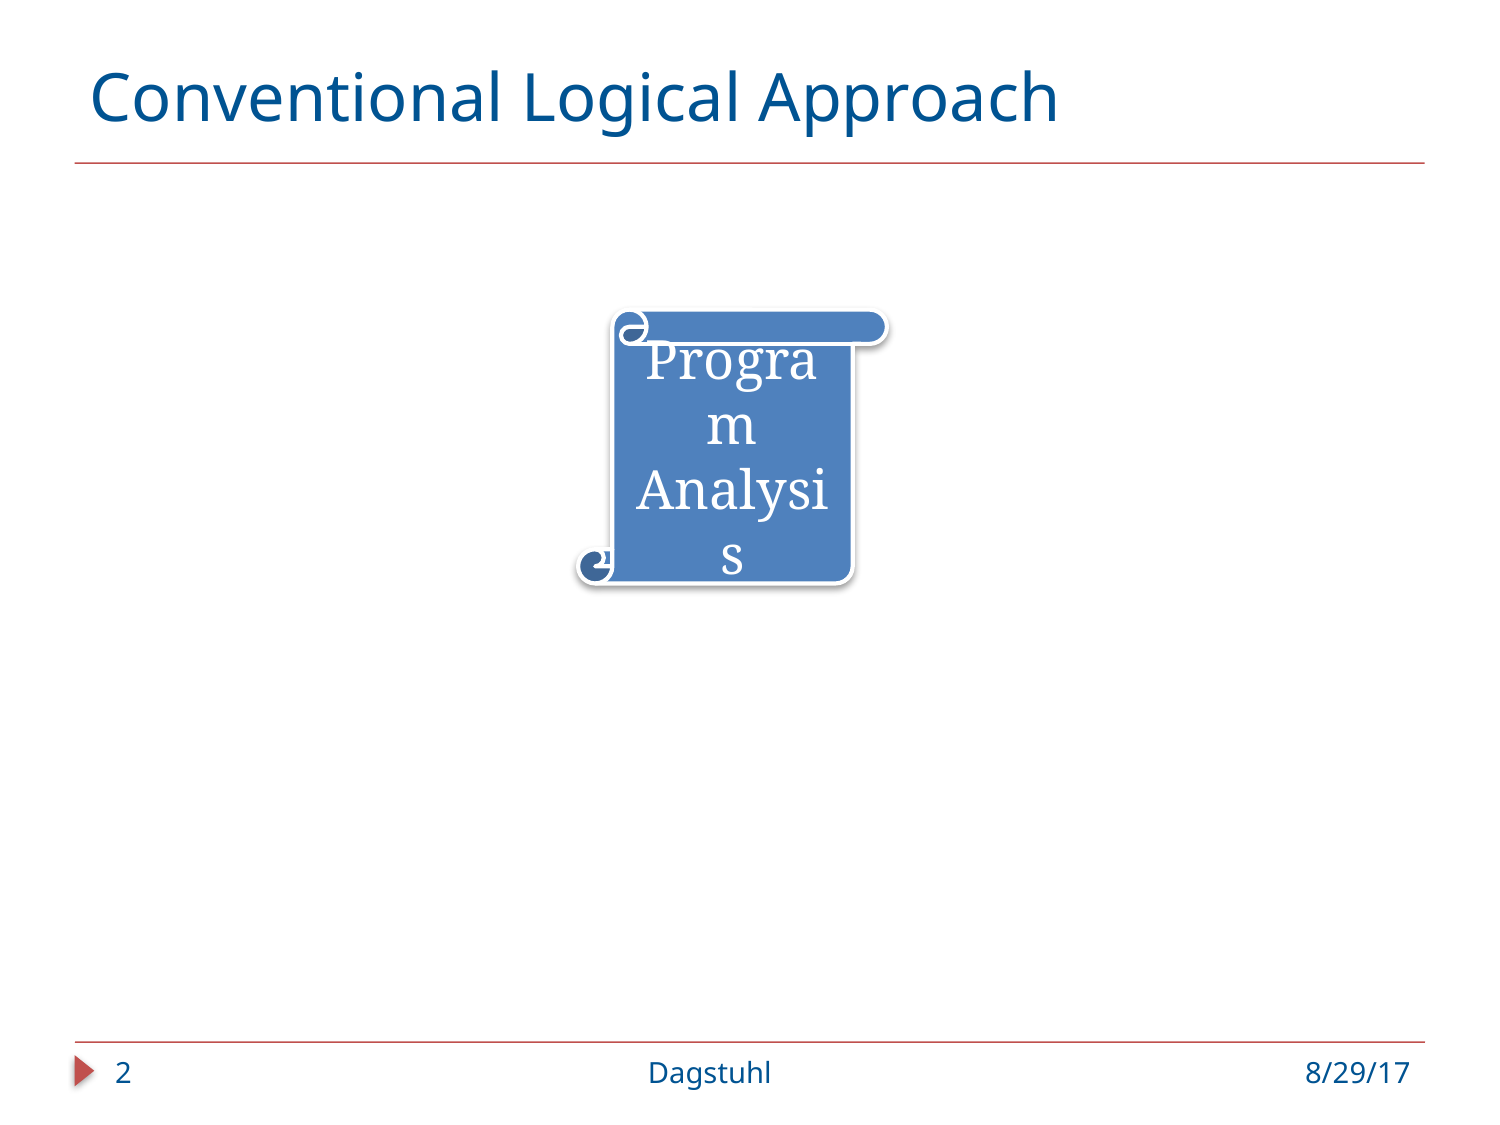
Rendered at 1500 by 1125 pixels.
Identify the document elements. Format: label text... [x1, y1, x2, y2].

slide_number 2 [100, 1046, 235, 1107]
footer Dagstuhl [235, 1046, 1050, 1107]
text_box Program Analysis [576, 307, 890, 586]
title Conventional Logical Approach [75, 25, 1425, 165]
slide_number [1050, 1046, 1426, 1107]
